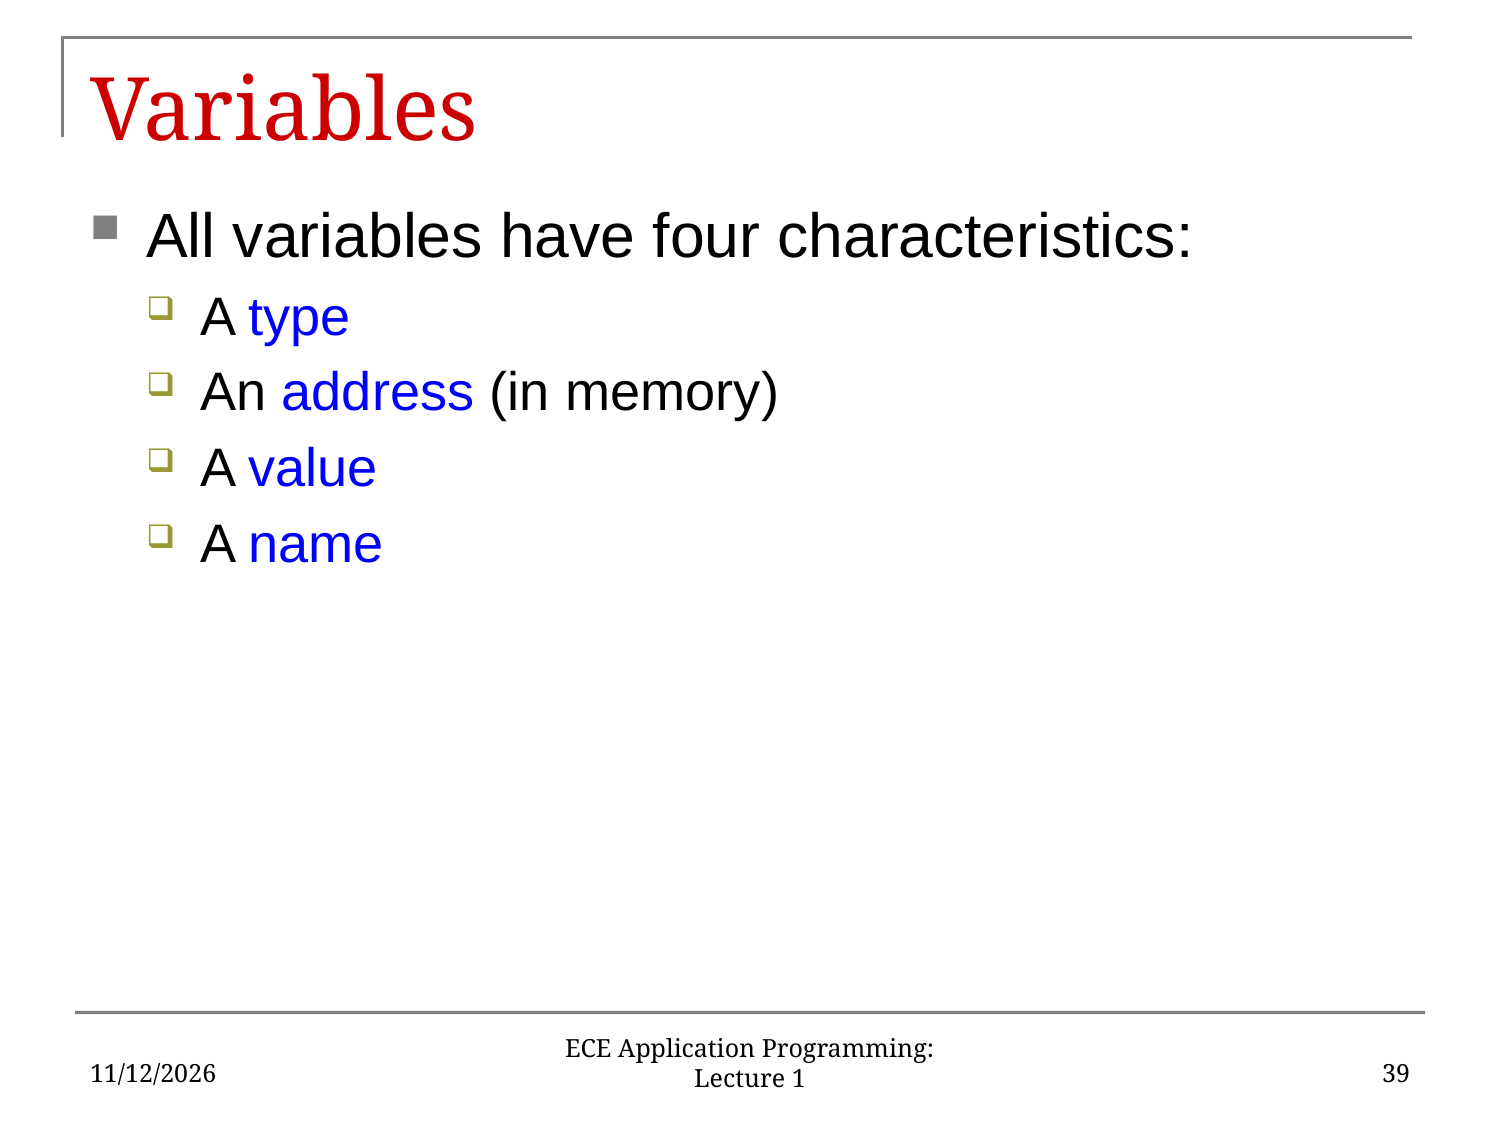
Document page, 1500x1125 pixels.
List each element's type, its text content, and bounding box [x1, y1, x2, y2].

list All variables have four characteristics: A type An address (in memory) A value A name [75, 187, 1425, 1006]
title Variables [75, 45, 1425, 163]
slide_number 39 [1074, 1023, 1426, 1100]
footer ECE Application Programming: Lecture 1 [512, 1024, 988, 1101]
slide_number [74, 1023, 426, 1100]
